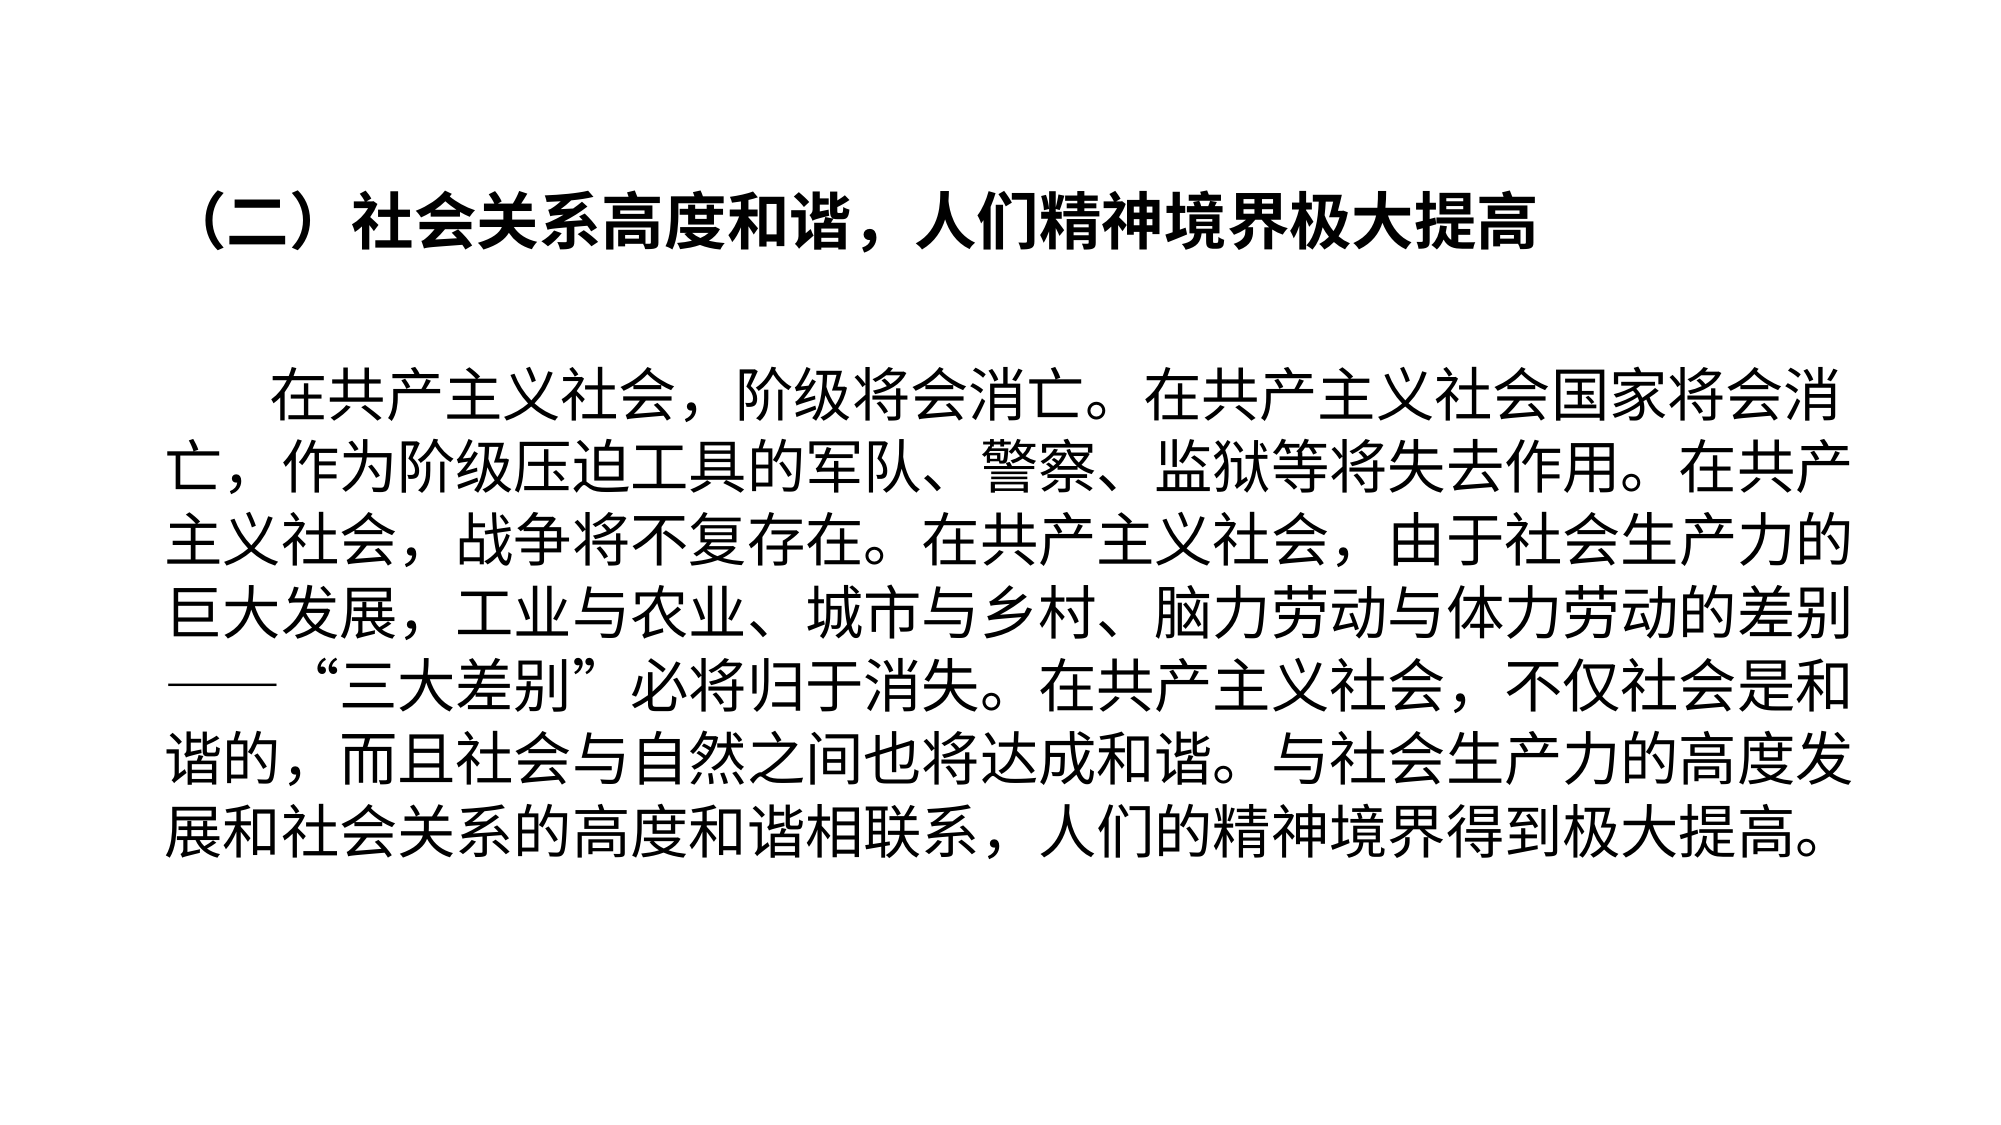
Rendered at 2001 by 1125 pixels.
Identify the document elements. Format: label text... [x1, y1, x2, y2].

text_box （二）社会关系高度和谐，人们精神境界极大提高 在共产主义社会，阶级将会消亡。在共产主义社会国家将会消亡，作为阶级压迫工具的军队、警察、监狱等将失去作用。在共产主义社会，战争将不复存在。在共产主义社会，由于社会生产力的巨大发展，工业与农业、城市与乡村、脑力劳动与体力劳动的差别——“三大差别”必将归于消失。在共产主义社会，不仅社会是和谐的，而且社会与自然之间也将达成和谐。与社会生产力的高度发展和社会关系的高度和谐相联系，人们的精神境界得到极大提高。 [93, 176, 1879, 873]
